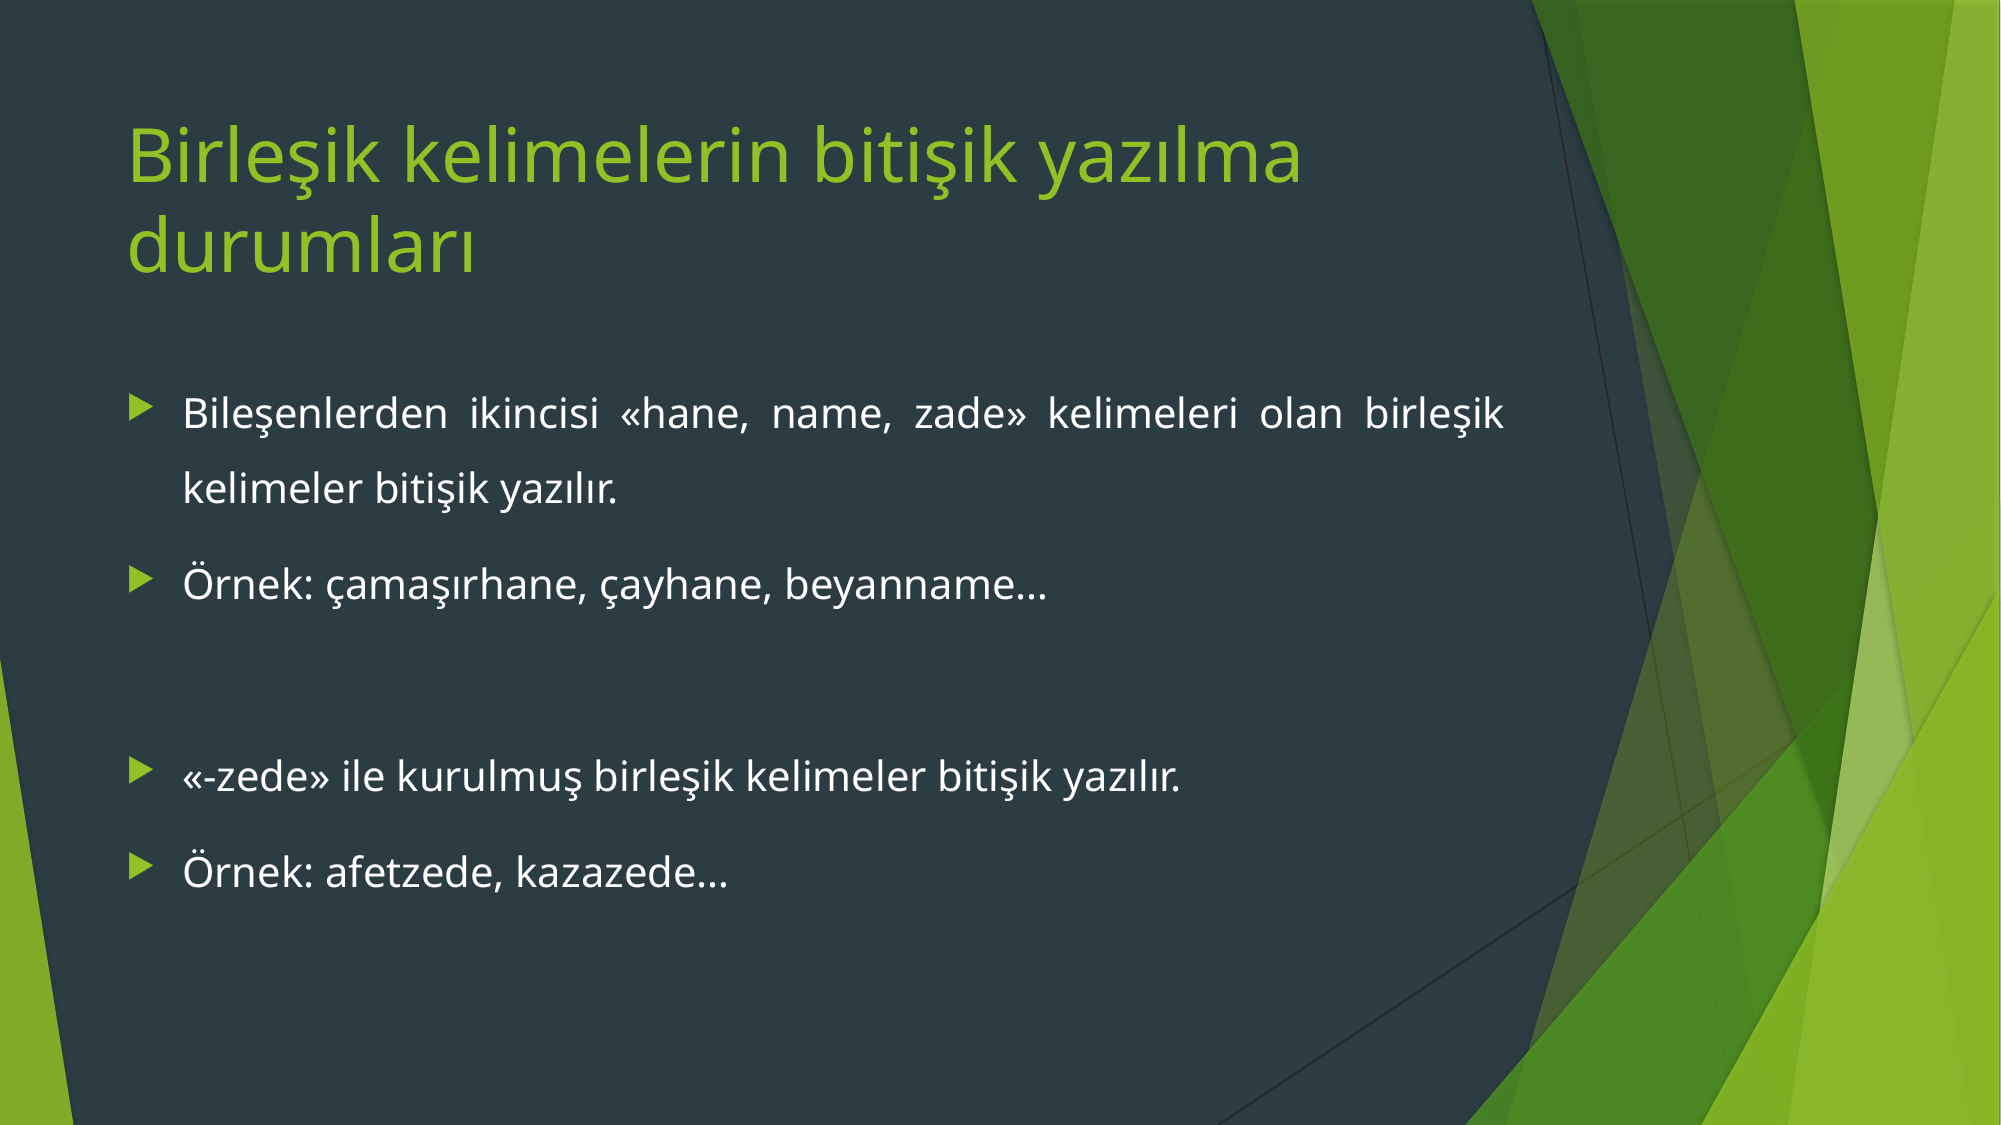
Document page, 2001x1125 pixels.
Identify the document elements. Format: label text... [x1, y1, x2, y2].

title Birleşik kelimelerin bitişik yazılma durumları [111, 99, 1522, 317]
list Bileşenlerden ikincisi «hane, name, zade» kelimeleri olan birleşik kelimeler bitişik yazılır. Örnek: çamaşırhane, çayhane, beyanname… «-zede» ile kurulmuş birleşik kelimeler bitişik yazılır. Örnek: afetzede, kazazede… [111, 354, 1522, 992]
